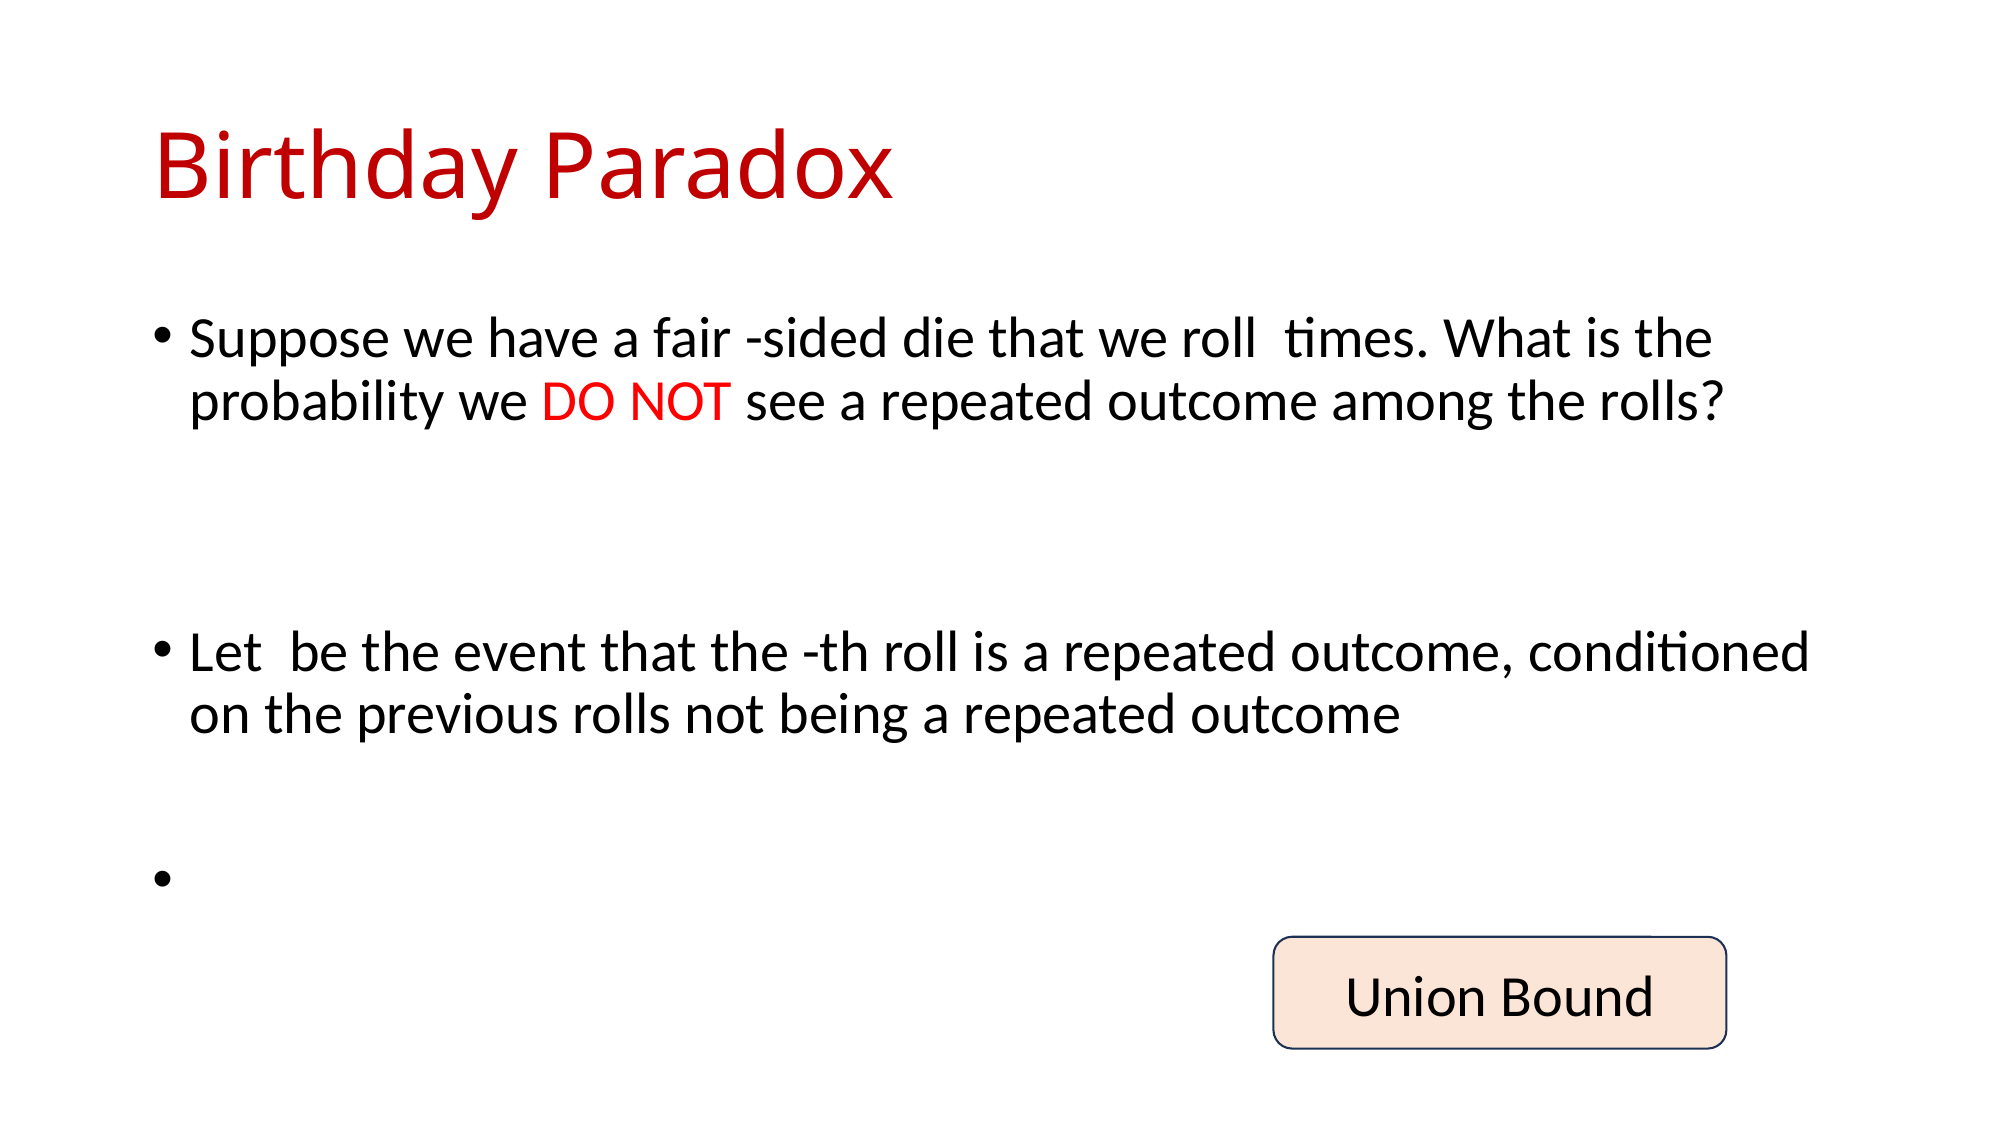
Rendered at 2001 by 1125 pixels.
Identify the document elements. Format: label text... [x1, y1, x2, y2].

text_box Union Bound [1272, 935, 1728, 1050]
title Birthday Paradox [137, 59, 1863, 278]
